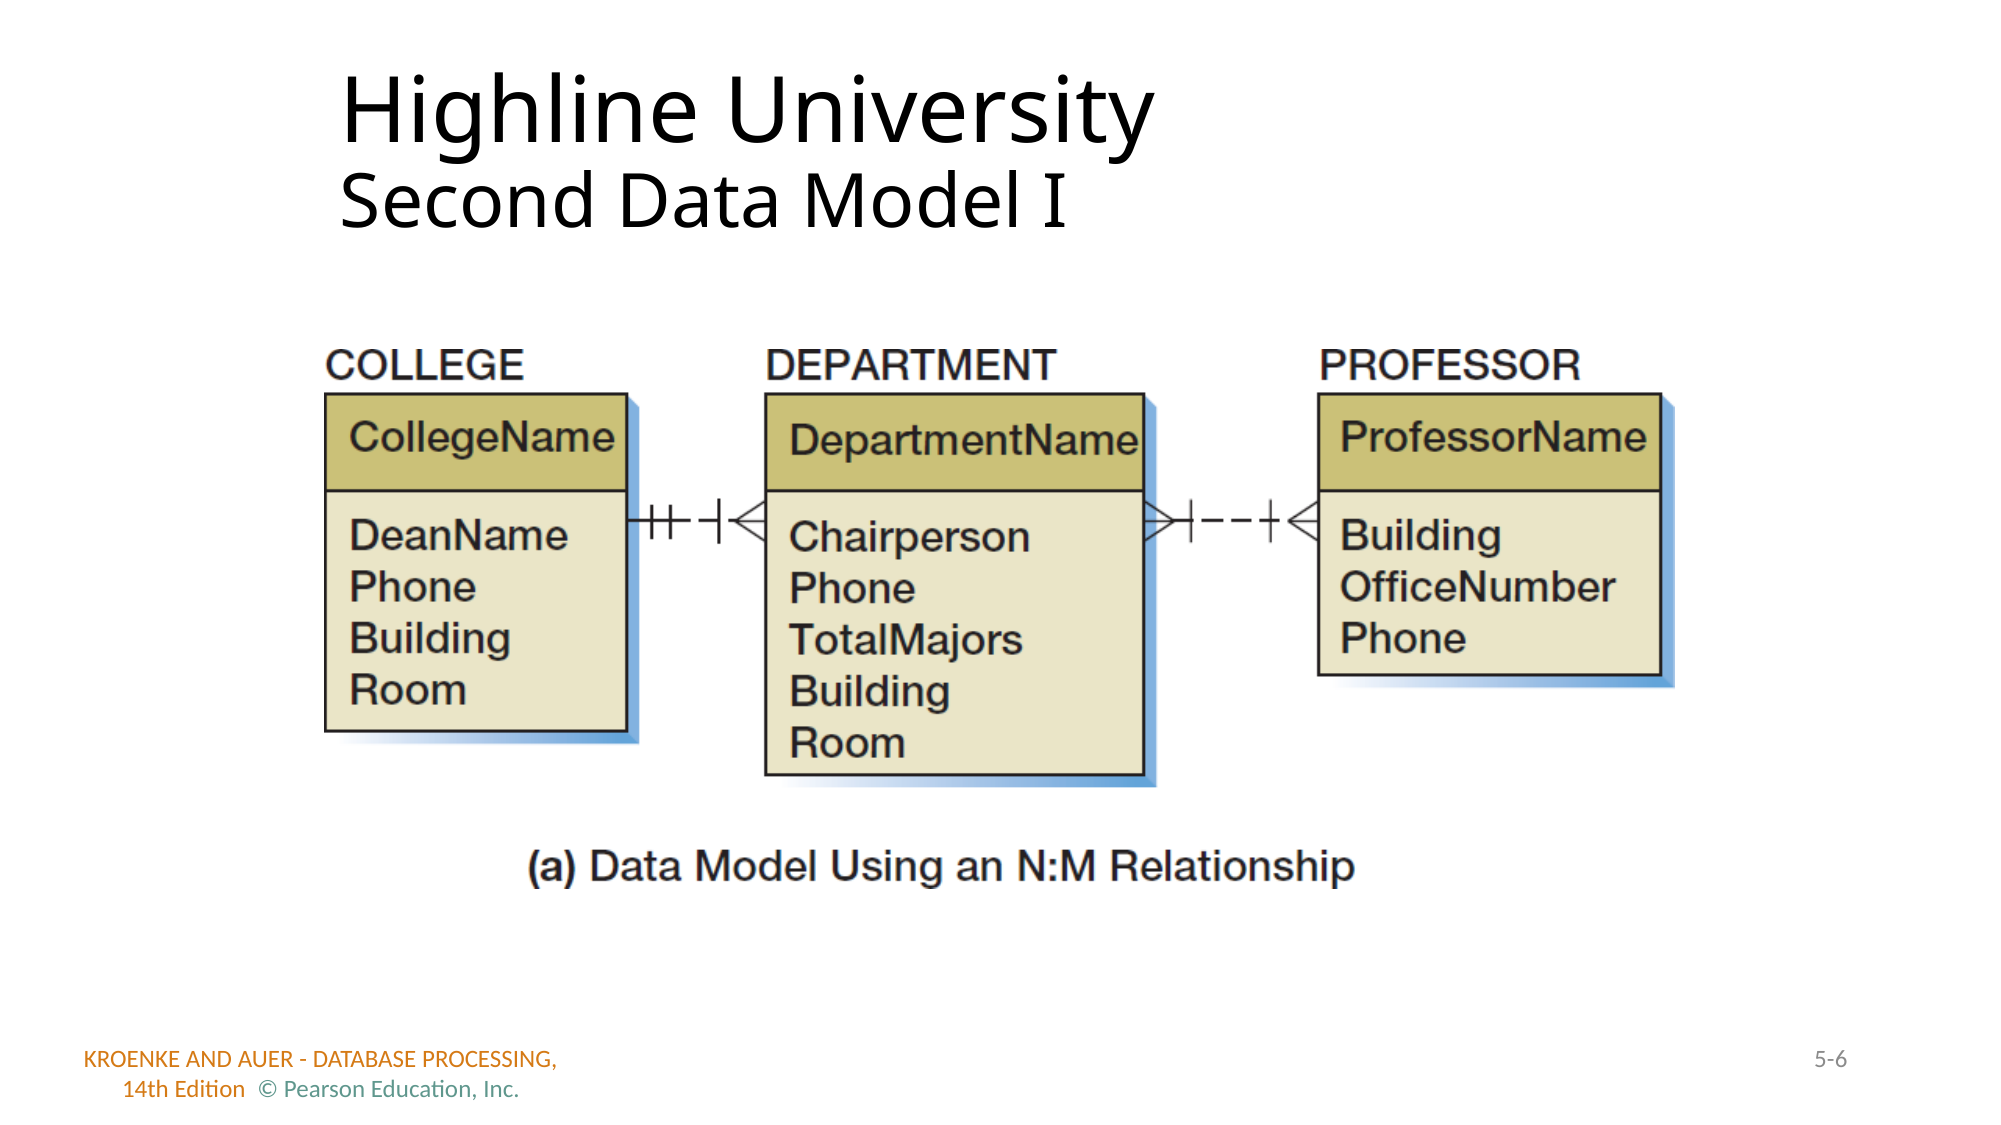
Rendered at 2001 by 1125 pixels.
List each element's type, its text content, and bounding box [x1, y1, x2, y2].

slide_number 5-6 [1412, 1042, 1863, 1103]
footer KROENKE AND AUER - DATABASE PROCESSING, 14th Edition © Pearson Education, Inc. [54, 1042, 588, 1103]
title Highline University Second Data Model I [324, 45, 1675, 263]
picture [324, 348, 1675, 889]
